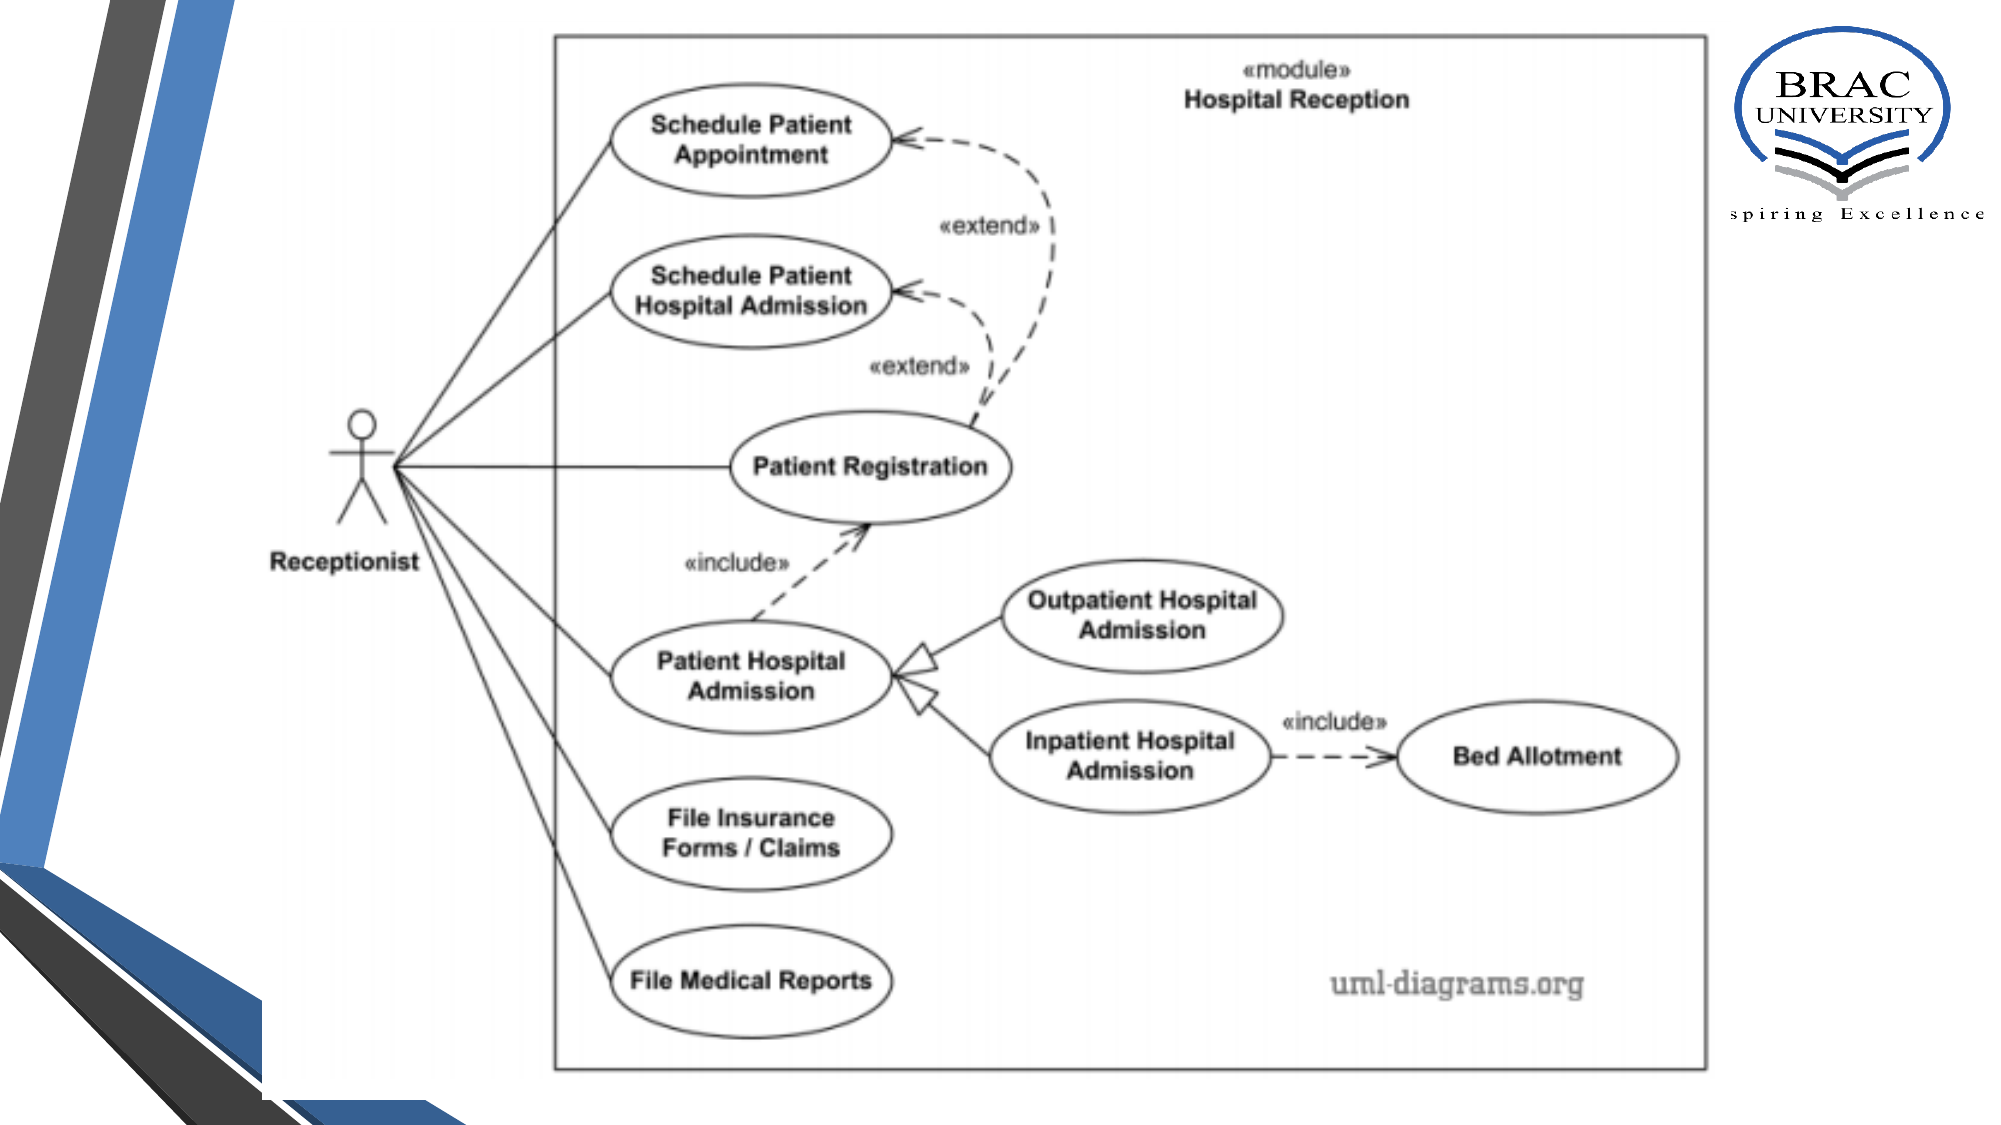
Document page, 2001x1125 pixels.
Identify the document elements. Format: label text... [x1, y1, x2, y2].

picture [262, 20, 1984, 1101]
slide_number Slide ‹#› [445, 1110, 1608, 1122]
